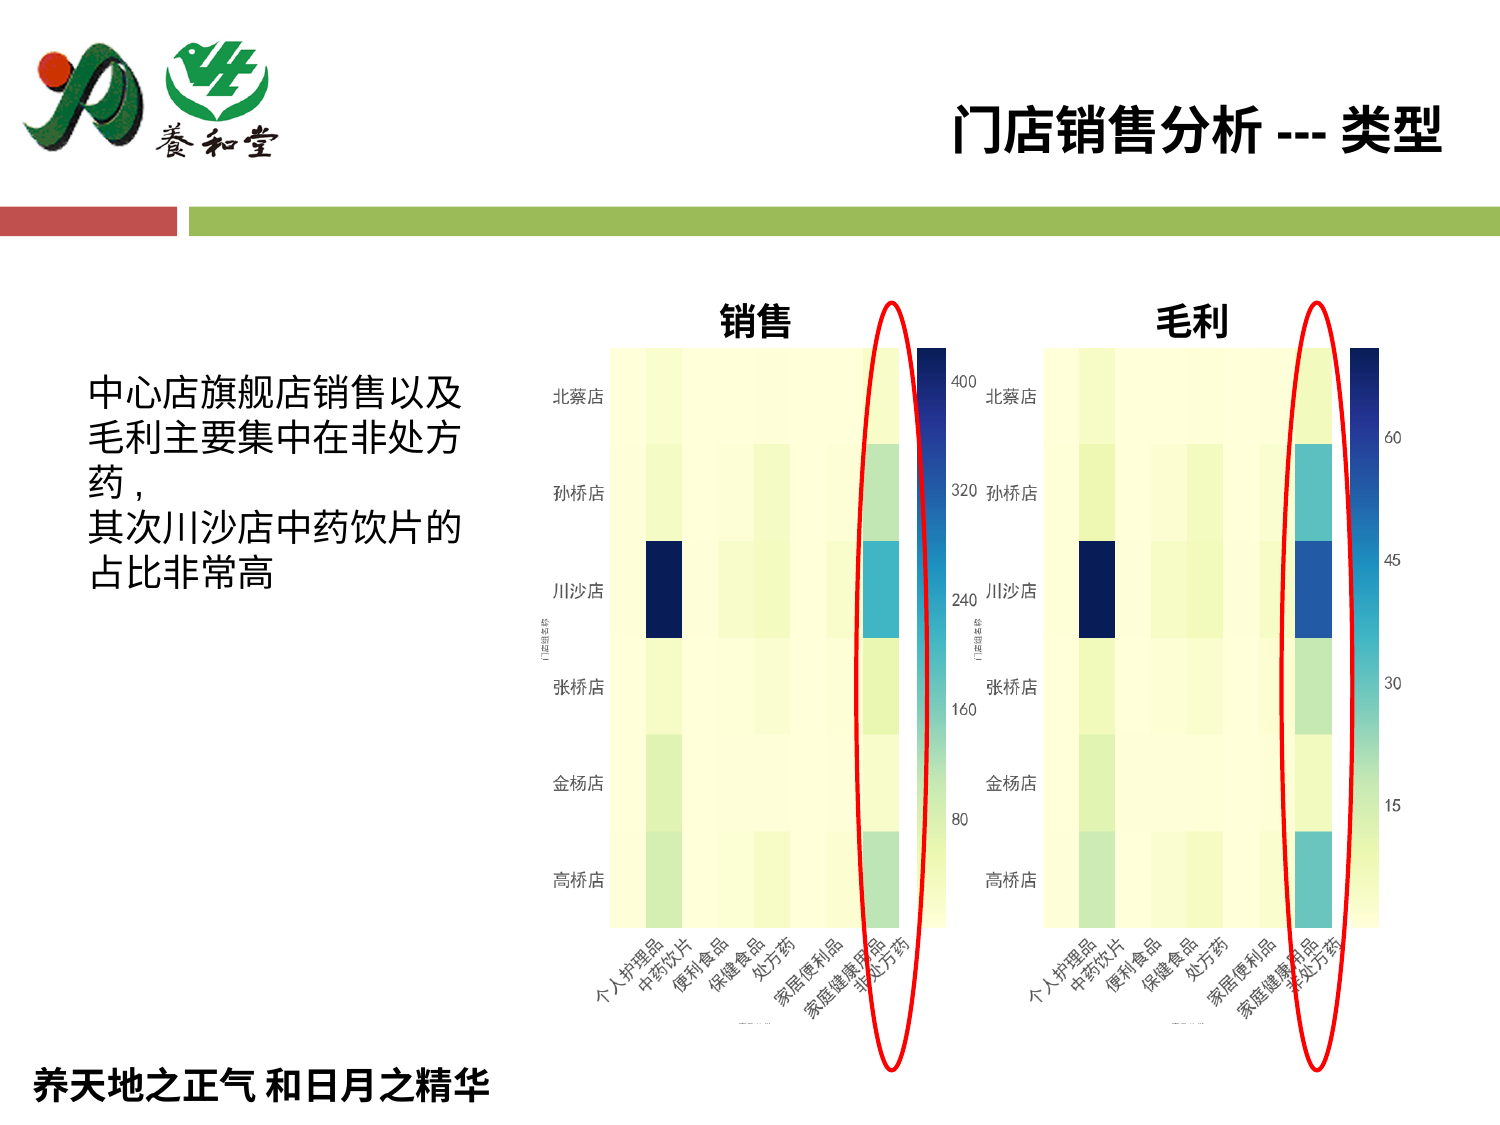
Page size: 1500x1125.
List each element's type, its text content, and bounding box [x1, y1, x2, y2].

text_box [1299, 1032, 1335, 1073]
text_box 中心店旗舰店销售以及毛利主要集中在非处方药, 其次川沙店中药饮片的占比非常高 [72, 361, 476, 602]
picture [481, 255, 1500, 1024]
text_box [874, 1032, 910, 1073]
picture [17, 30, 284, 164]
text_box 门店销售分析---类型 [492, 90, 1459, 168]
